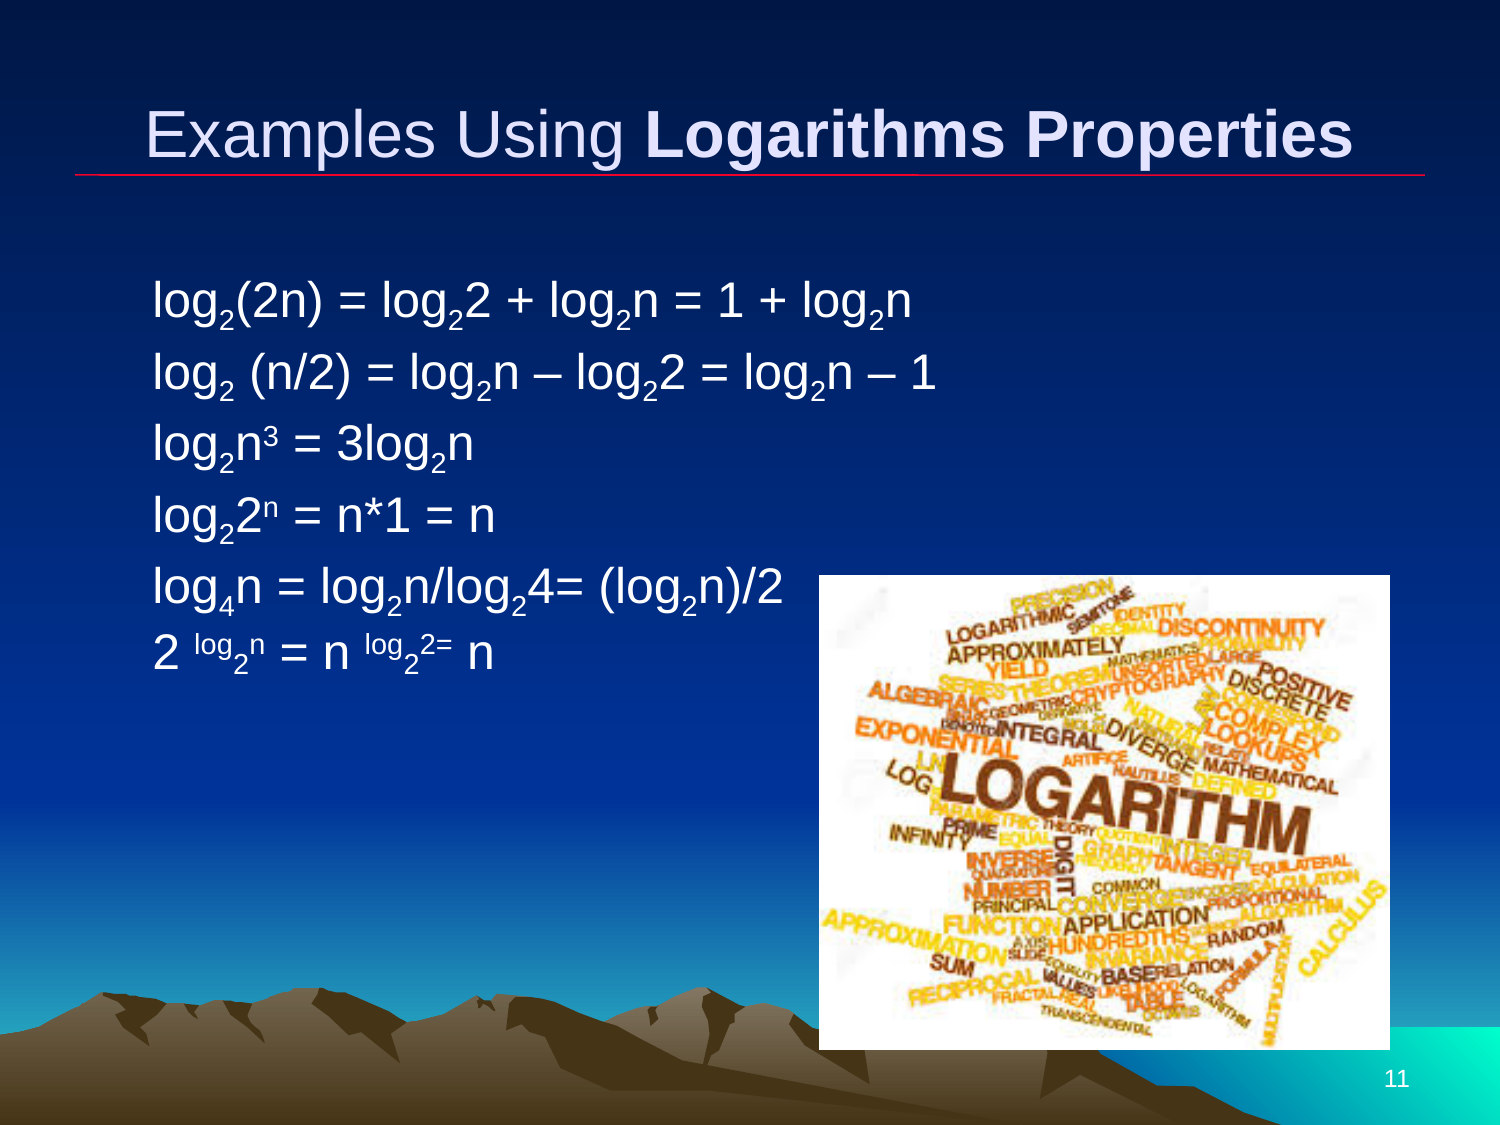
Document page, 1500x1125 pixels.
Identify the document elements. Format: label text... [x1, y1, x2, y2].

text_box [87, 262, 1413, 1050]
title Examples Using Logarithms Properties [74, 37, 1426, 226]
list log2(2n) = log22 + log2n = 1 + log2n log2 (n/2) = log2n – log22 = log2n – 1 log2n3 = 3log2n log22n = n*1 = n log4n = log2n/log24= (log2n)/2 2 log2n = n log22= n [62, 261, 1413, 1005]
picture [818, 574, 1390, 1051]
slide_number 11 [1074, 1024, 1426, 1101]
